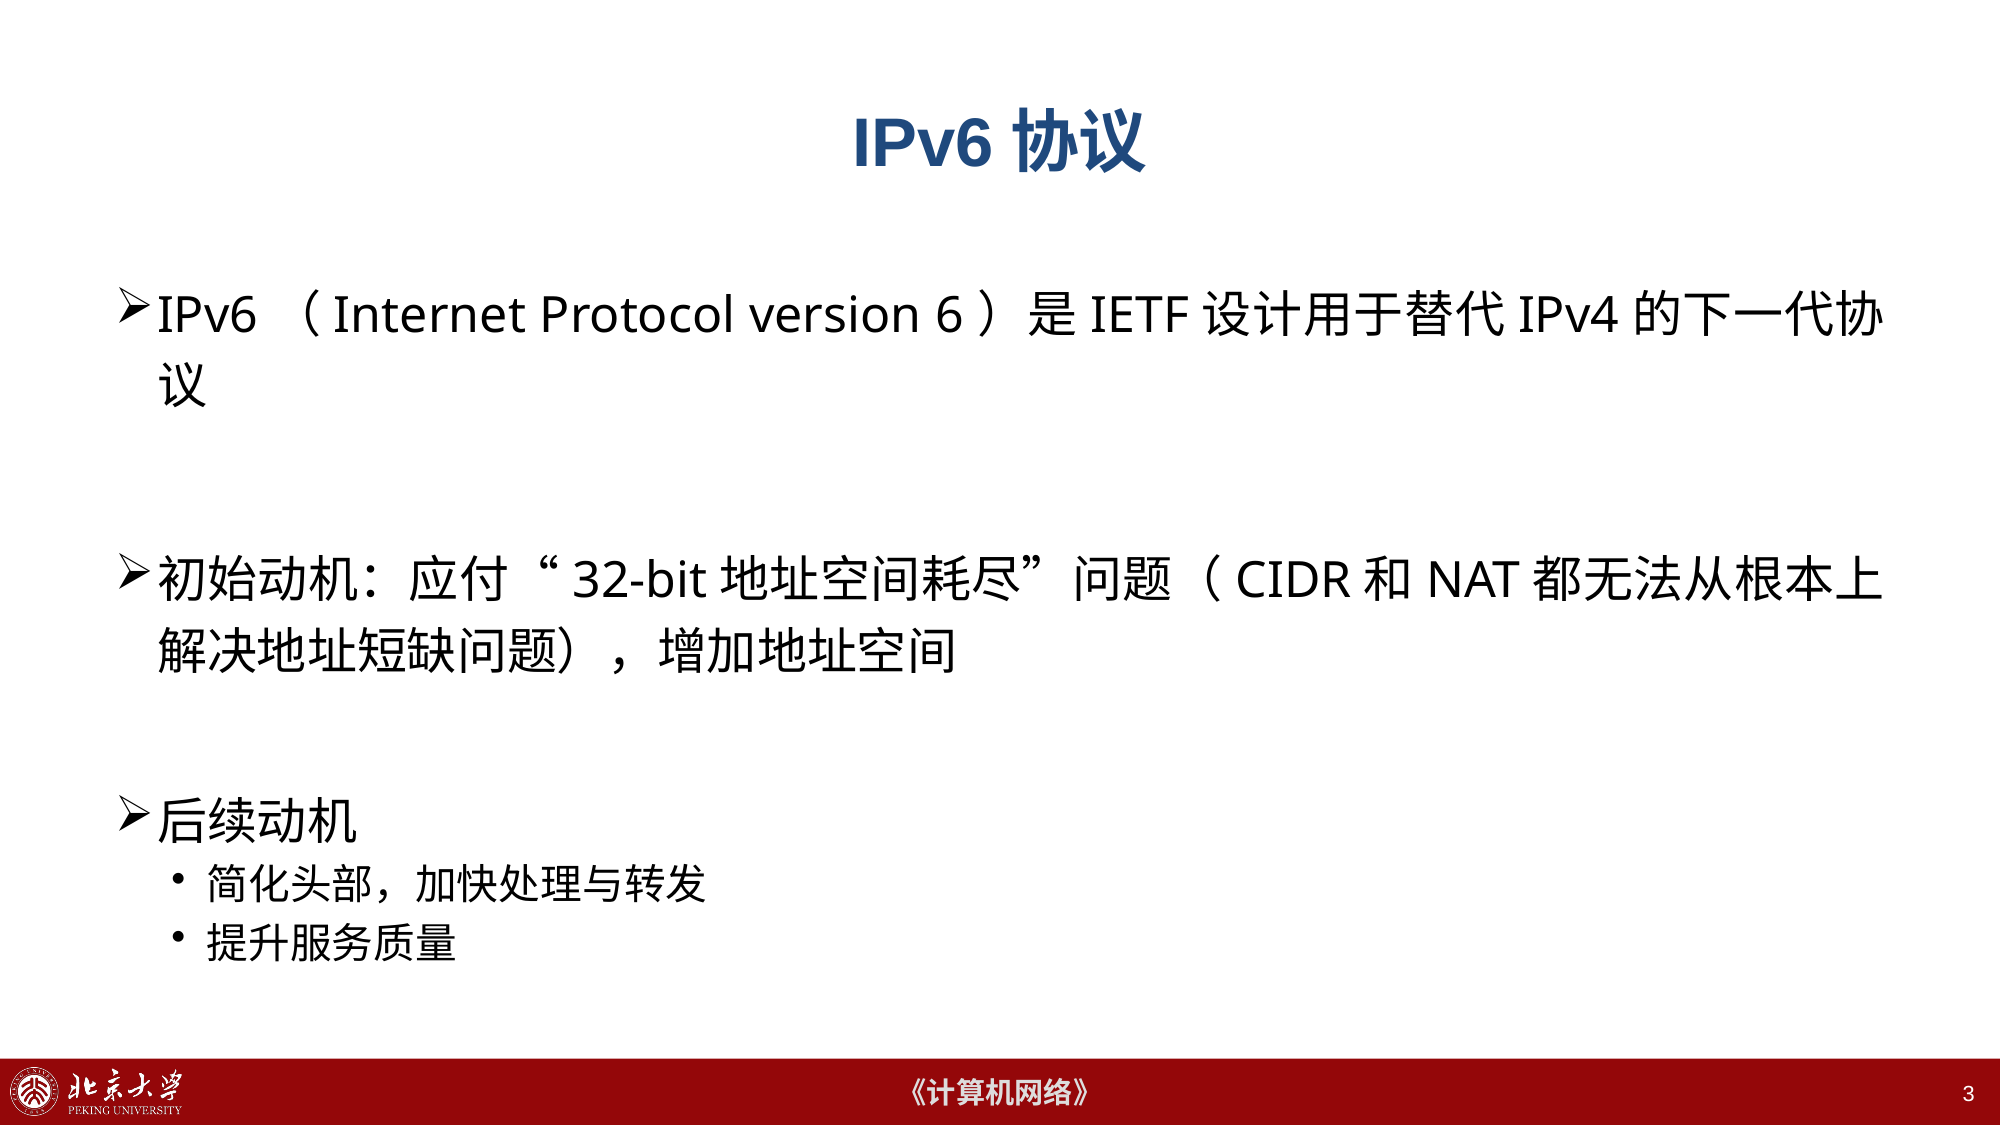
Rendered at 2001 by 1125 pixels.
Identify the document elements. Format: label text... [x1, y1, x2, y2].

slide_number 3 [1522, 1072, 1990, 1125]
title IPv6协议 [99, 45, 1900, 233]
list IPv6（Internet Protocol version 6）是IETF设计用于替代IPv4的下一代协议 初始动机：应付“32-bit地址空间耗尽”问题（CIDR和NAT都无法从根本上解决地址短缺问题），增加地址空间 后续动机 简化头部，加快处理与转发 提升服务质量 [99, 262, 1900, 1050]
picture [10, 1067, 182, 1116]
